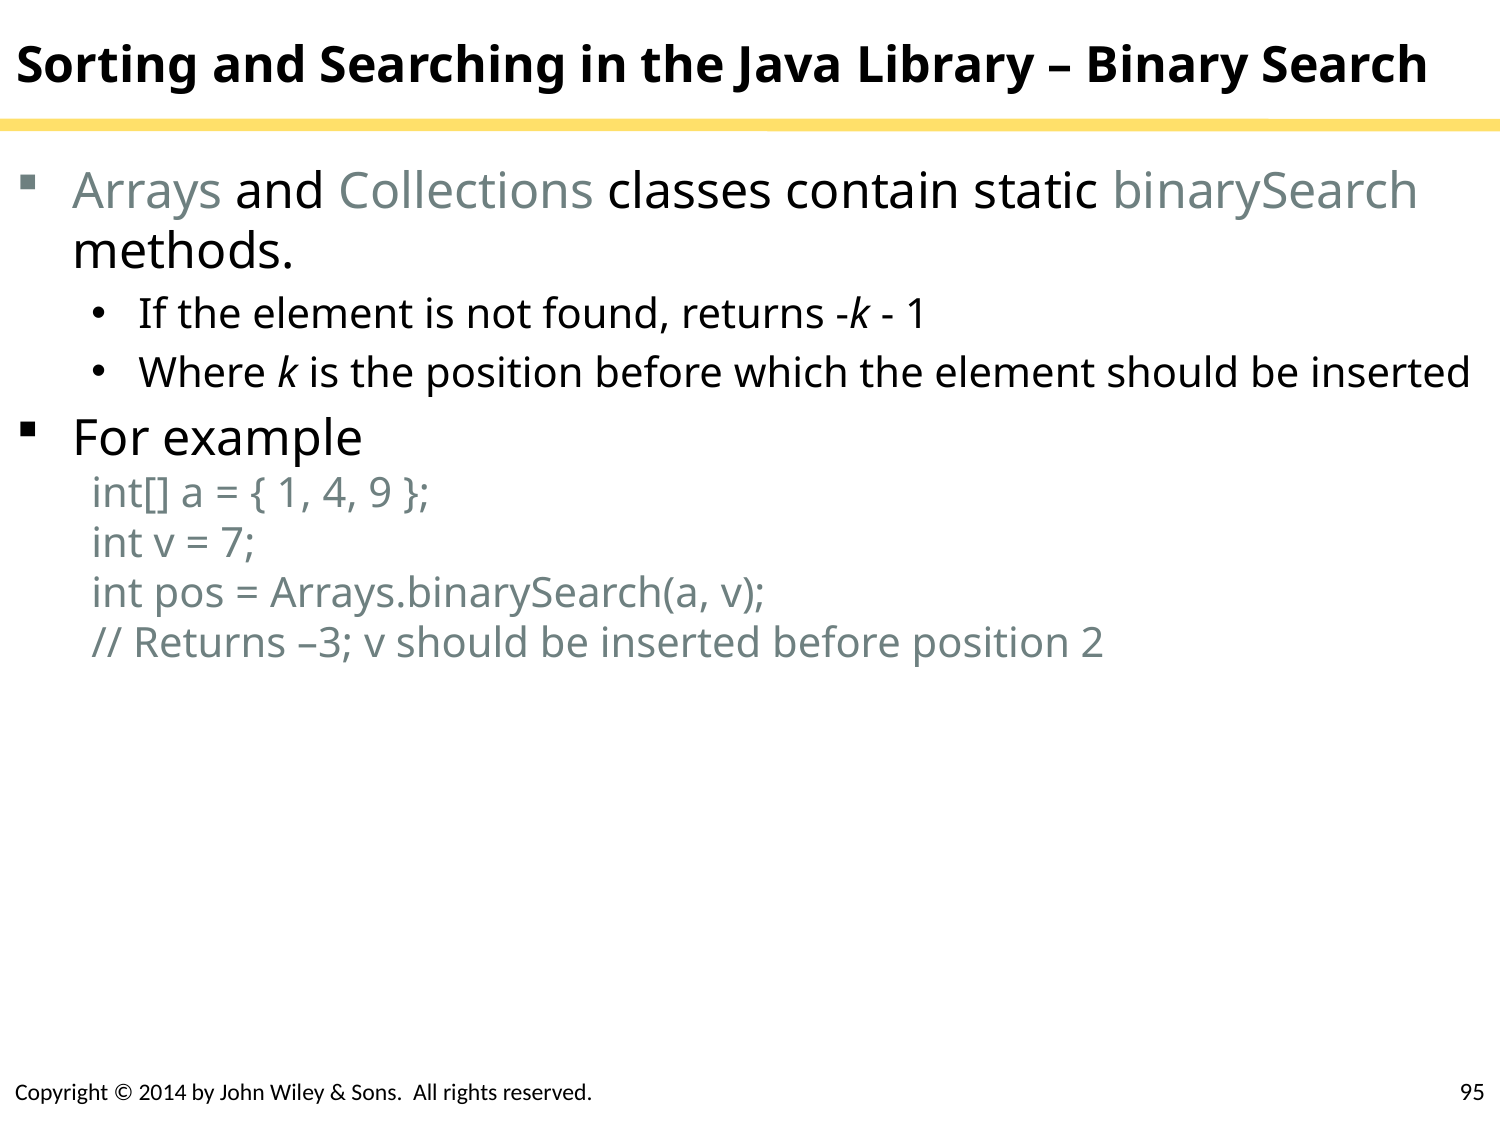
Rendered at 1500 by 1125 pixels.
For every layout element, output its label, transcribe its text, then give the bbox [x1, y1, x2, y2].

list Arrays and Collections classes contain static binarySearch methods. If the element is not found, returns -k - 1 Where k is the position before which the element should be inserted For example int[] a = { 1, 4, 9 }; int v = 7; int pos = Arrays.binarySearch(a, v); // Returns –3; v should be inserted before position 2 [1, 151, 1500, 1081]
title Sorting and Searching in the Java Library – Binary Search [1, 0, 1500, 125]
